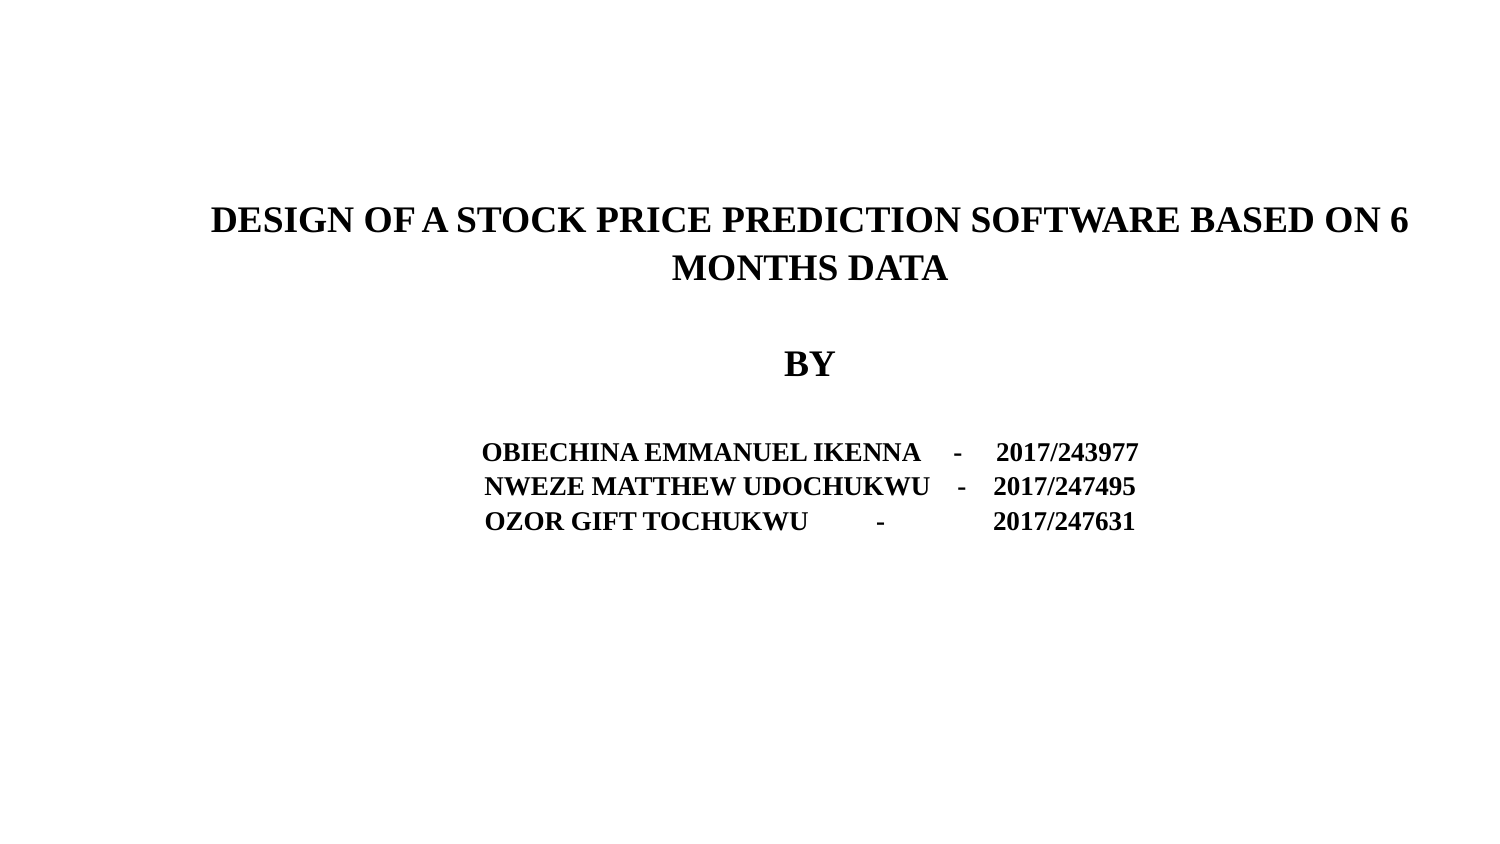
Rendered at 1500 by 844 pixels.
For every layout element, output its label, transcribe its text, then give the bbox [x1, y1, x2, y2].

title DESIGN OF A STOCK PRICE PREDICTION SOFTWARE BASED ON 6 MONTHS DATA BY OBIECHINA EMMANUEL IKENNA - 2017/243977 NWEZE MATTHEW UDOCHUKWU - 2017/247495 OZOR GIFT TOCHUKWU - 2017/247631 [173, 132, 1447, 551]
